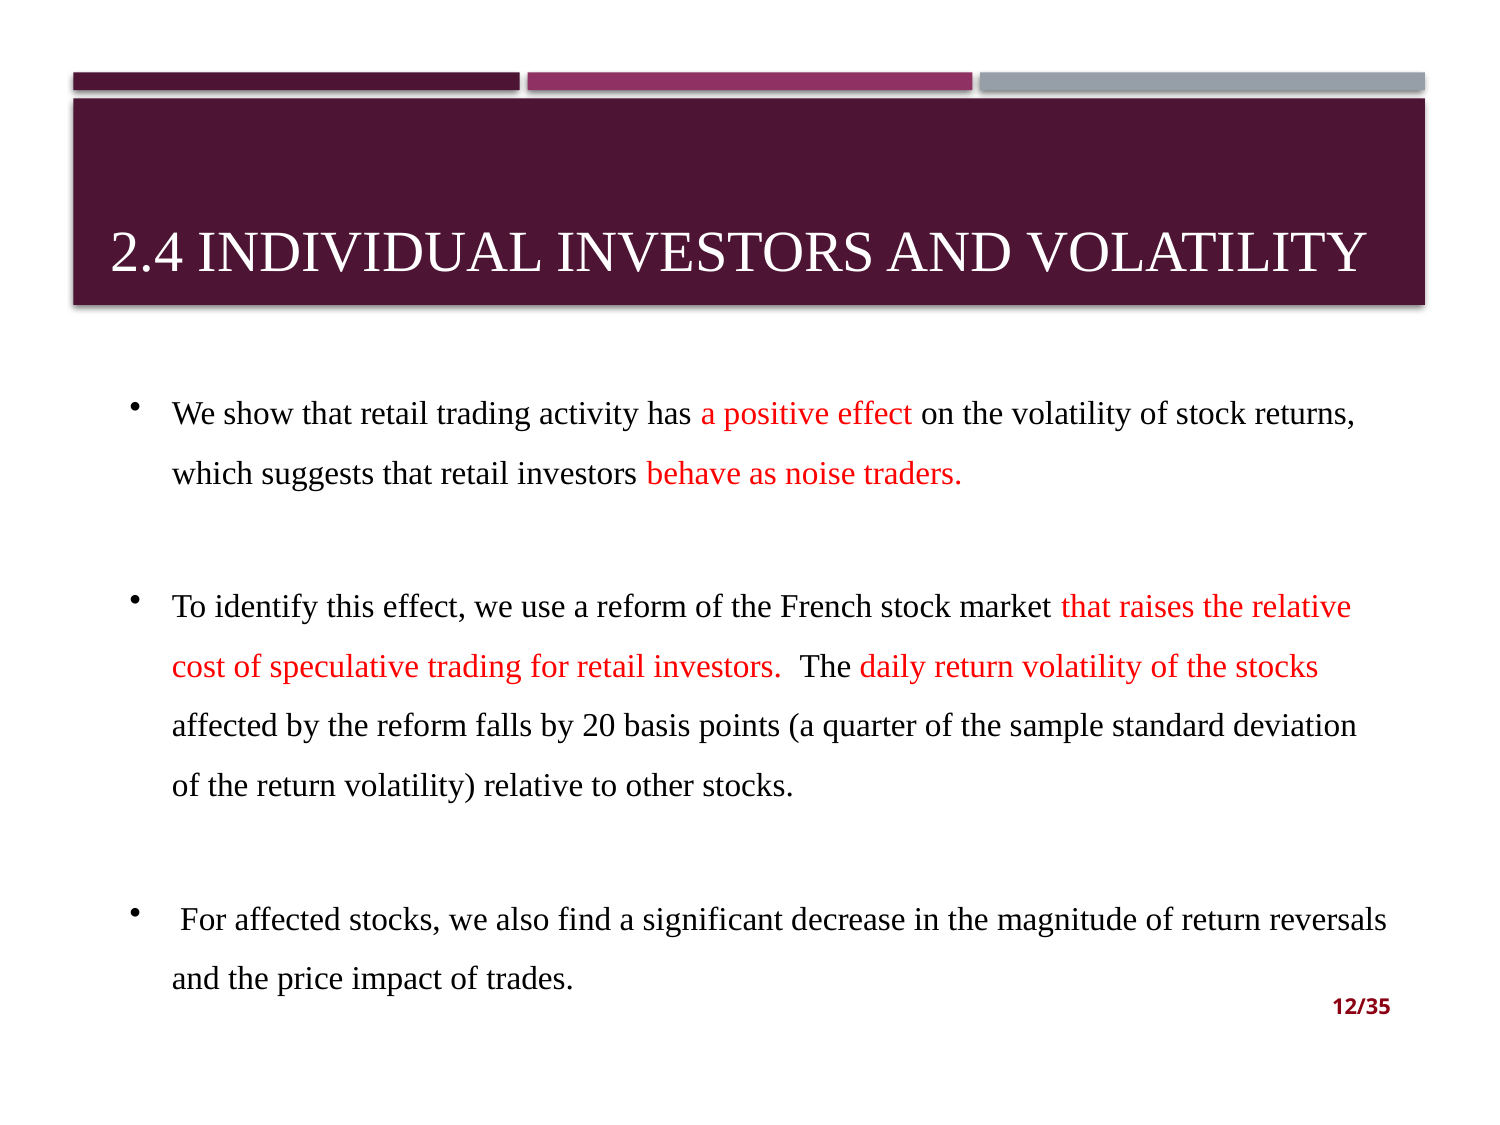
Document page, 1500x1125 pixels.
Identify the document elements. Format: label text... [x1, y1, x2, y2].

slide_number 11/35 [1279, 977, 1406, 1037]
title 2.4 Individual Investors and Volatility [95, 112, 1406, 291]
text_box We show that retail trading activity has a positive effect on the volatility of stock returns, which suggests that retail investors behave as noise traders. To identify this effect, we use a reform of the French stock market that raises the relative cost of speculative trading for retail investors. The daily return volatility of the stocks affected by the reform falls by 20 basis points (a quarter of the sample standard deviation of the return volatility) relative to other stocks. For affected stocks, we also find a significant decrease in the magnitude of return reversals and the price impact of trades. [118, 318, 1406, 977]
